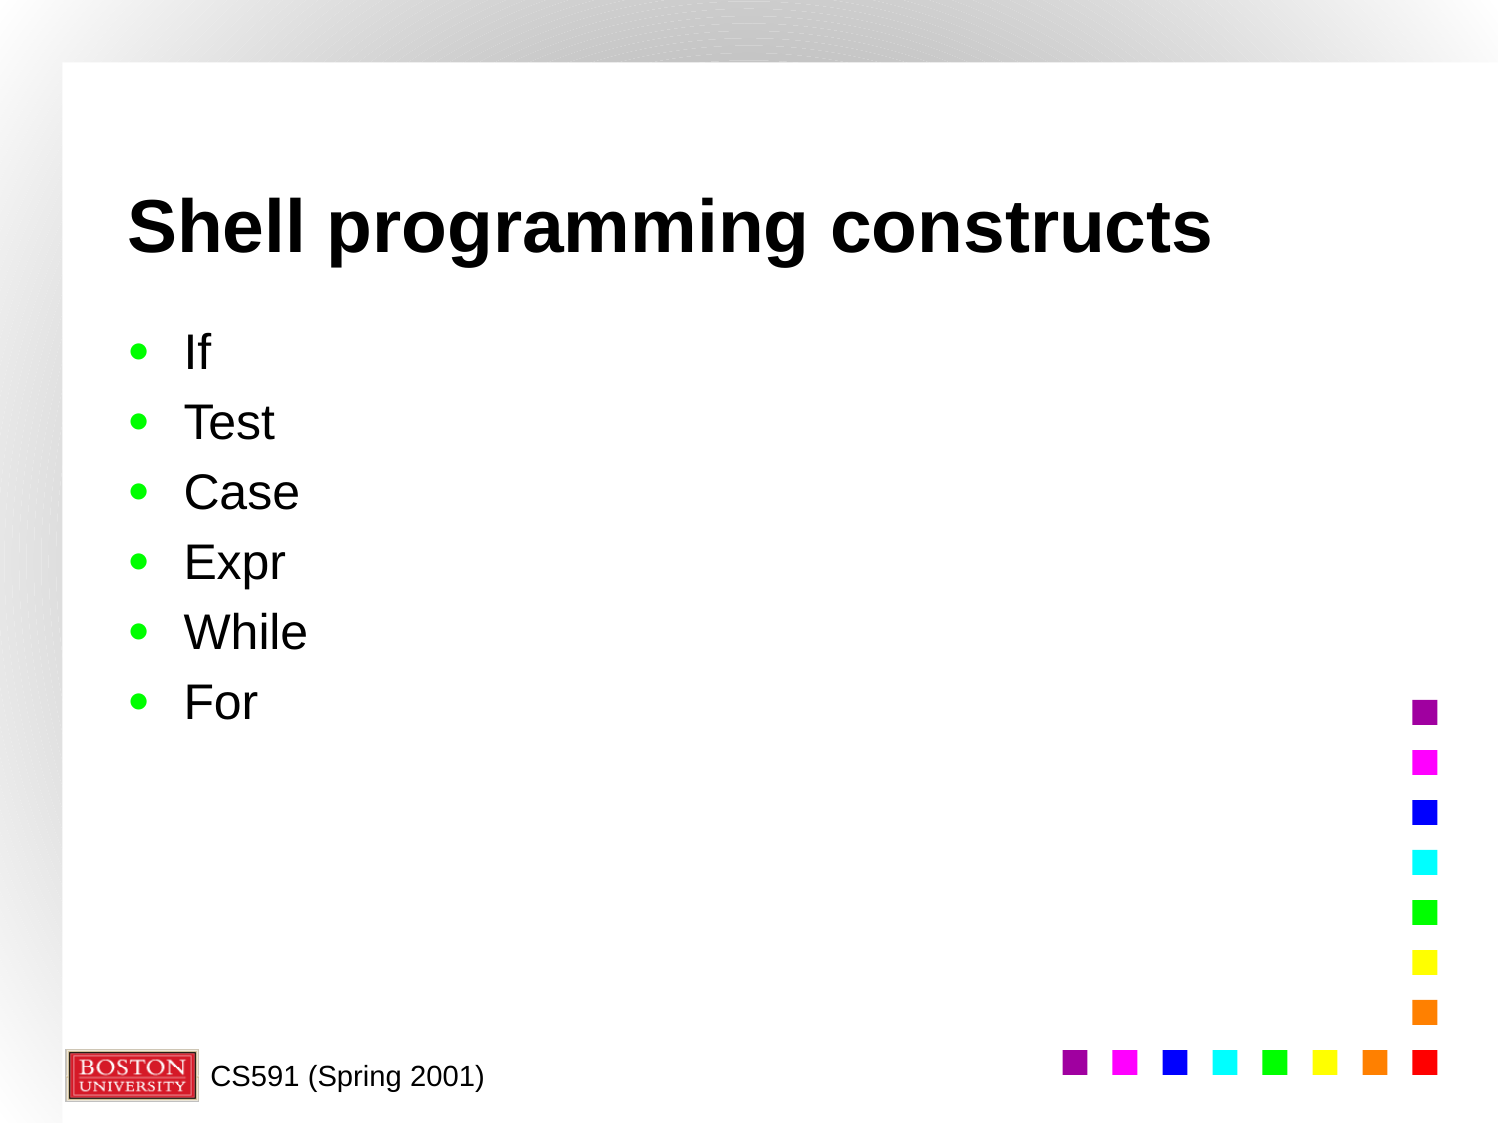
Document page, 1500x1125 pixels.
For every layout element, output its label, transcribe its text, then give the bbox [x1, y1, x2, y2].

picture [65, 1049, 199, 1102]
list If Test Case Expr While For [112, 312, 1388, 988]
title Shell programming constructs [112, 87, 1388, 275]
